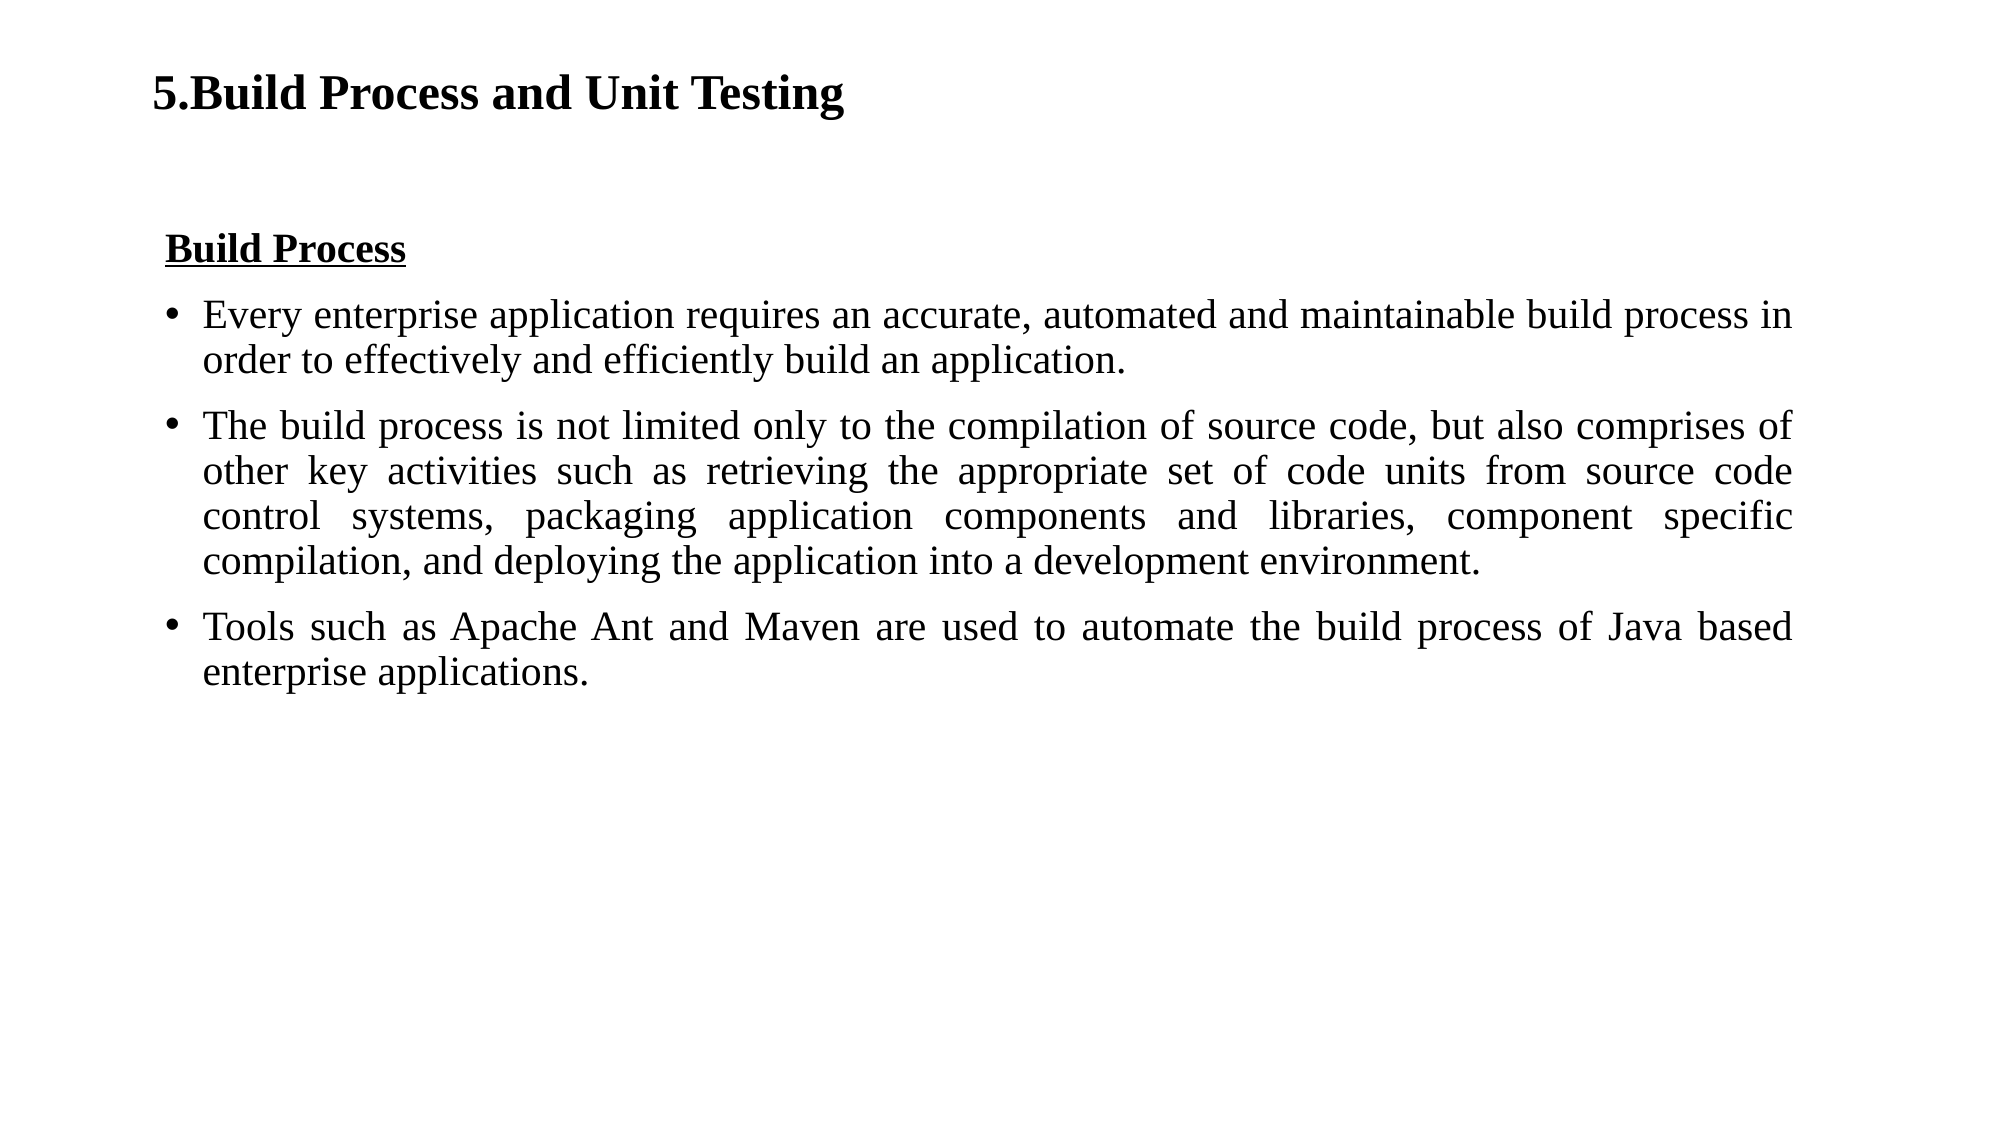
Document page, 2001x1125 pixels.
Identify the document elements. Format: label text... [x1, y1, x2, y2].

title 5.Build Process and Unit Testing [137, 35, 1863, 151]
list Build Process Every enterprise application requires an accurate, automated and maintainable build process in order to effectively and efficiently build an application. The build process is not limited only to the compilation of source code, but also comprises of other key activities such as retrieving the appropriate set of code units from source code control systems, packaging application components and libraries, component specific compilation, and deploying the application into a development environment. Tools such as Apache Ant and Maven are used to automate the build process of Java based enterprise applications. [150, 219, 1810, 1090]
